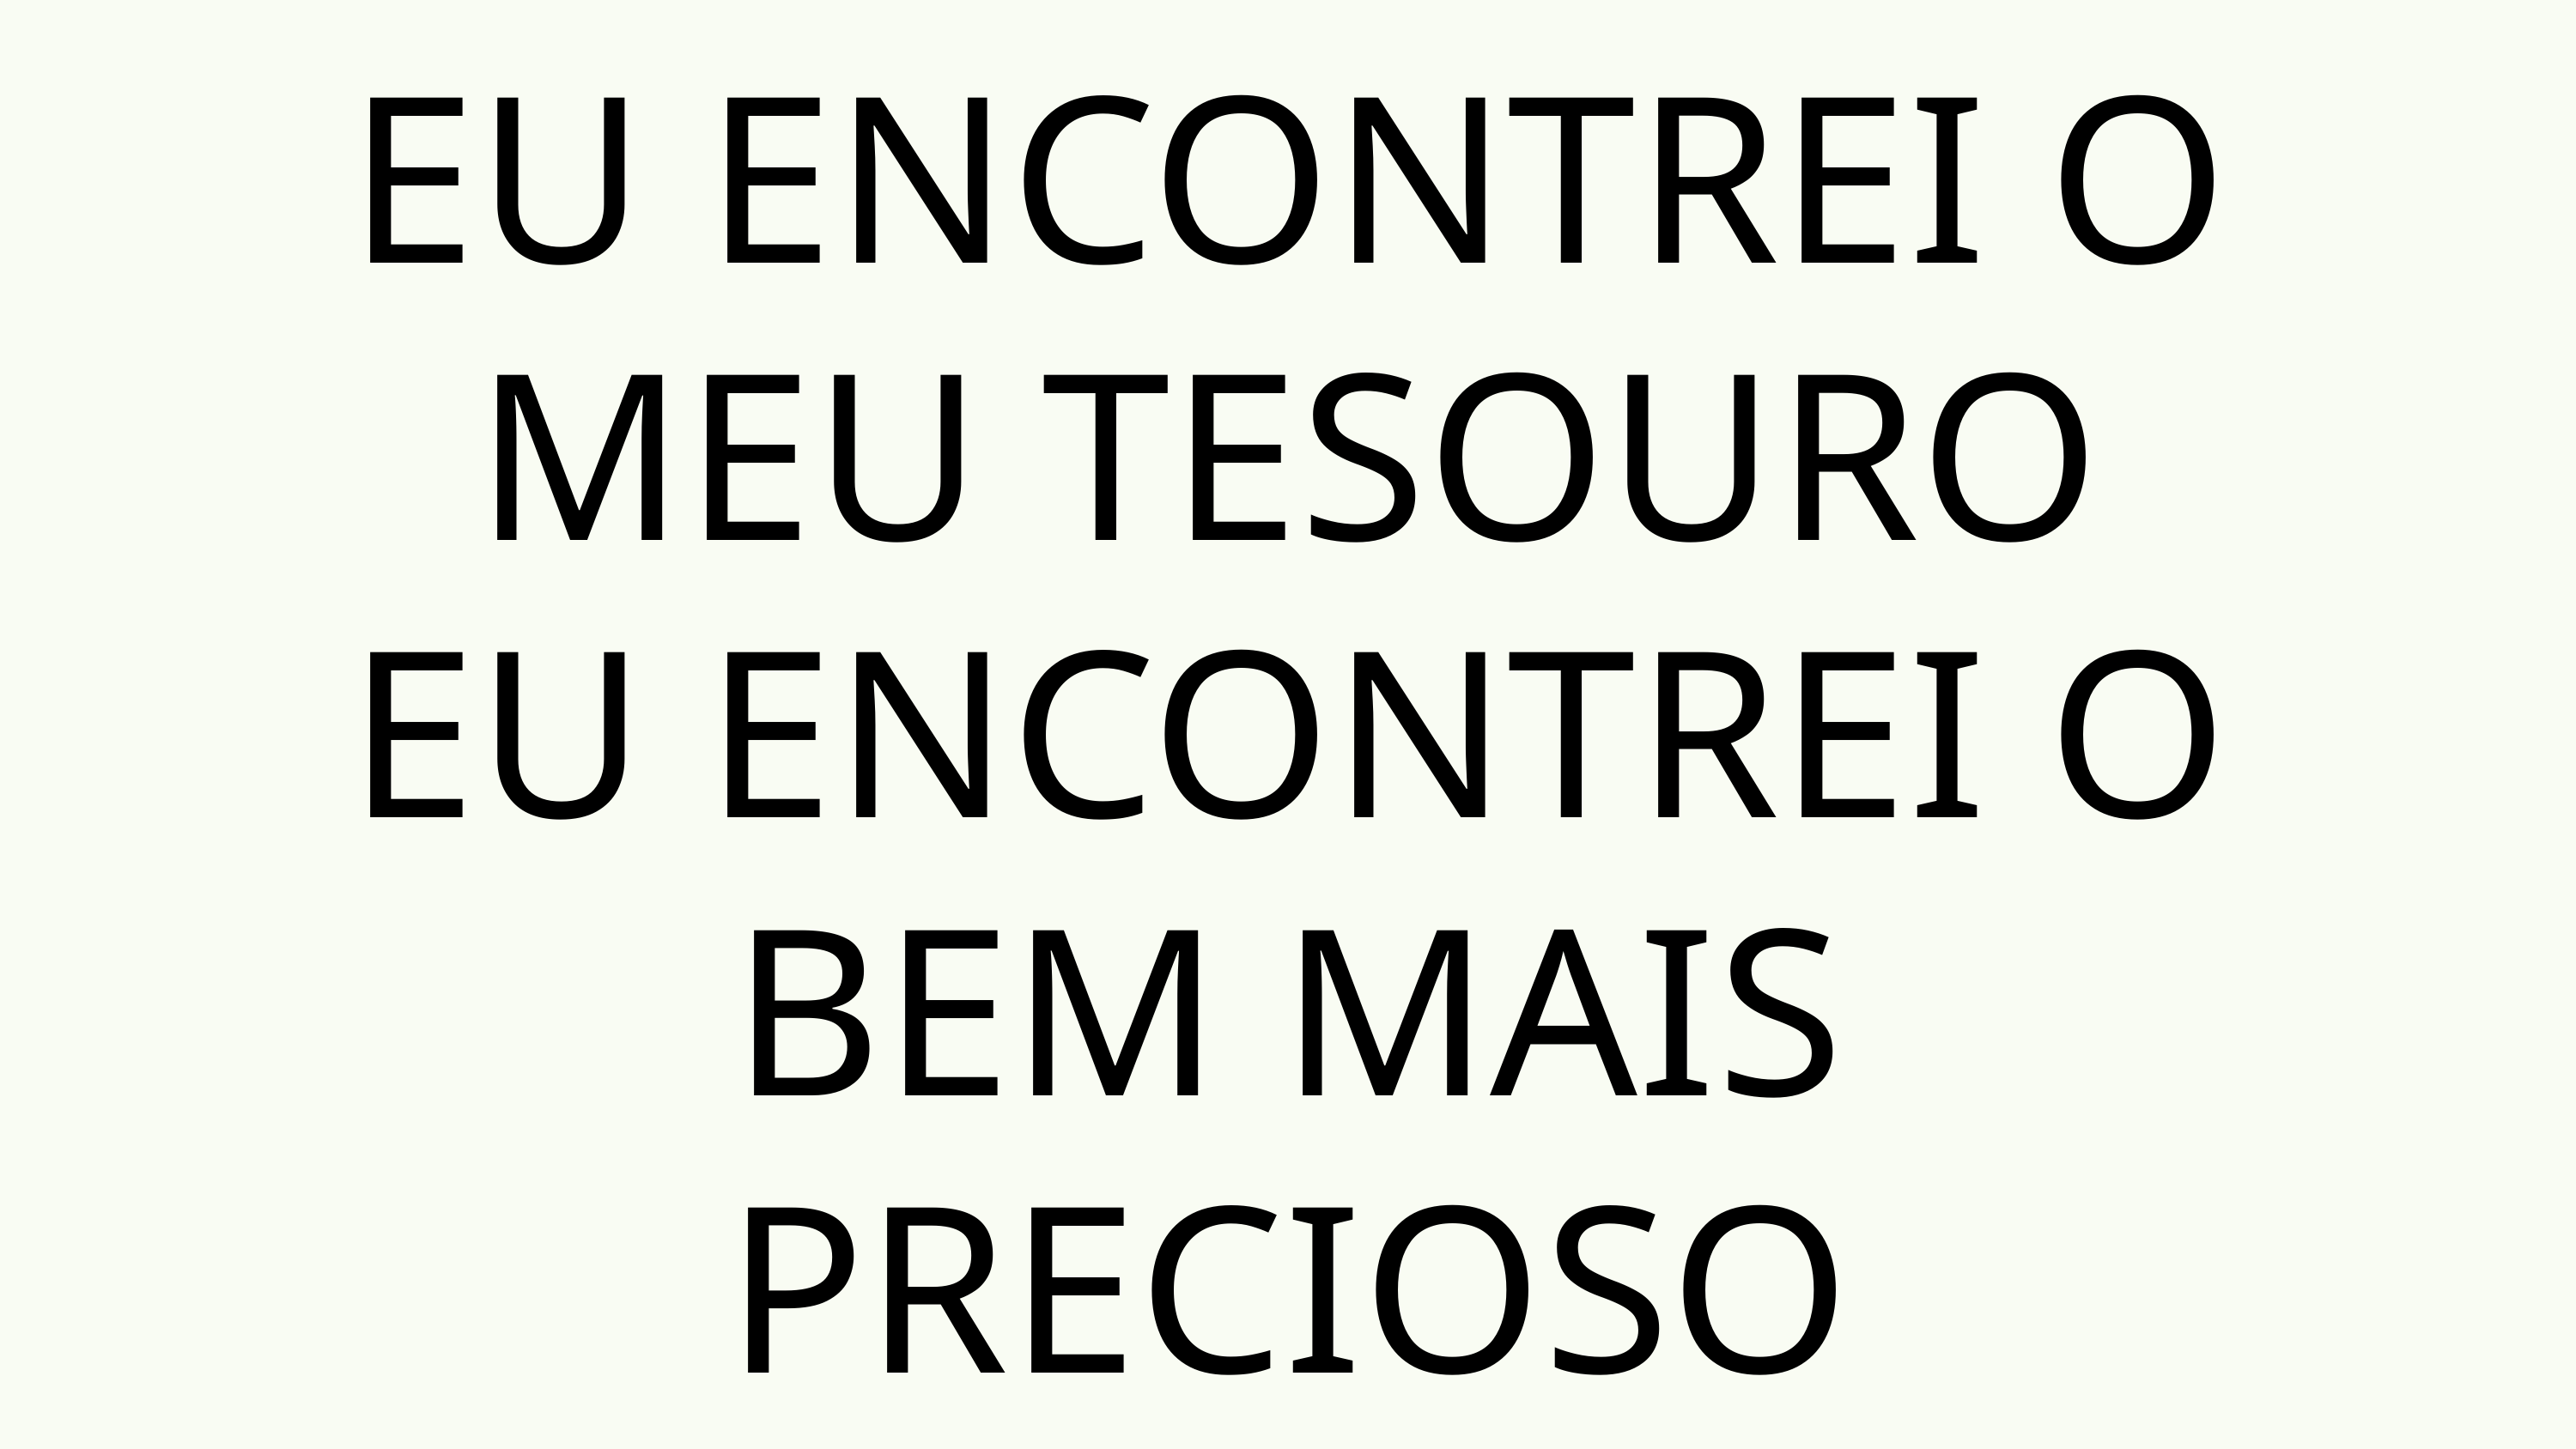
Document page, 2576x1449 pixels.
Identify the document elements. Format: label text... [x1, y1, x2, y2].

text_box EU ENCONTREI O MEU TESOURO EU ENCONTREI O BEM MAIS PRECIOSO [144, 32, 2432, 1419]
